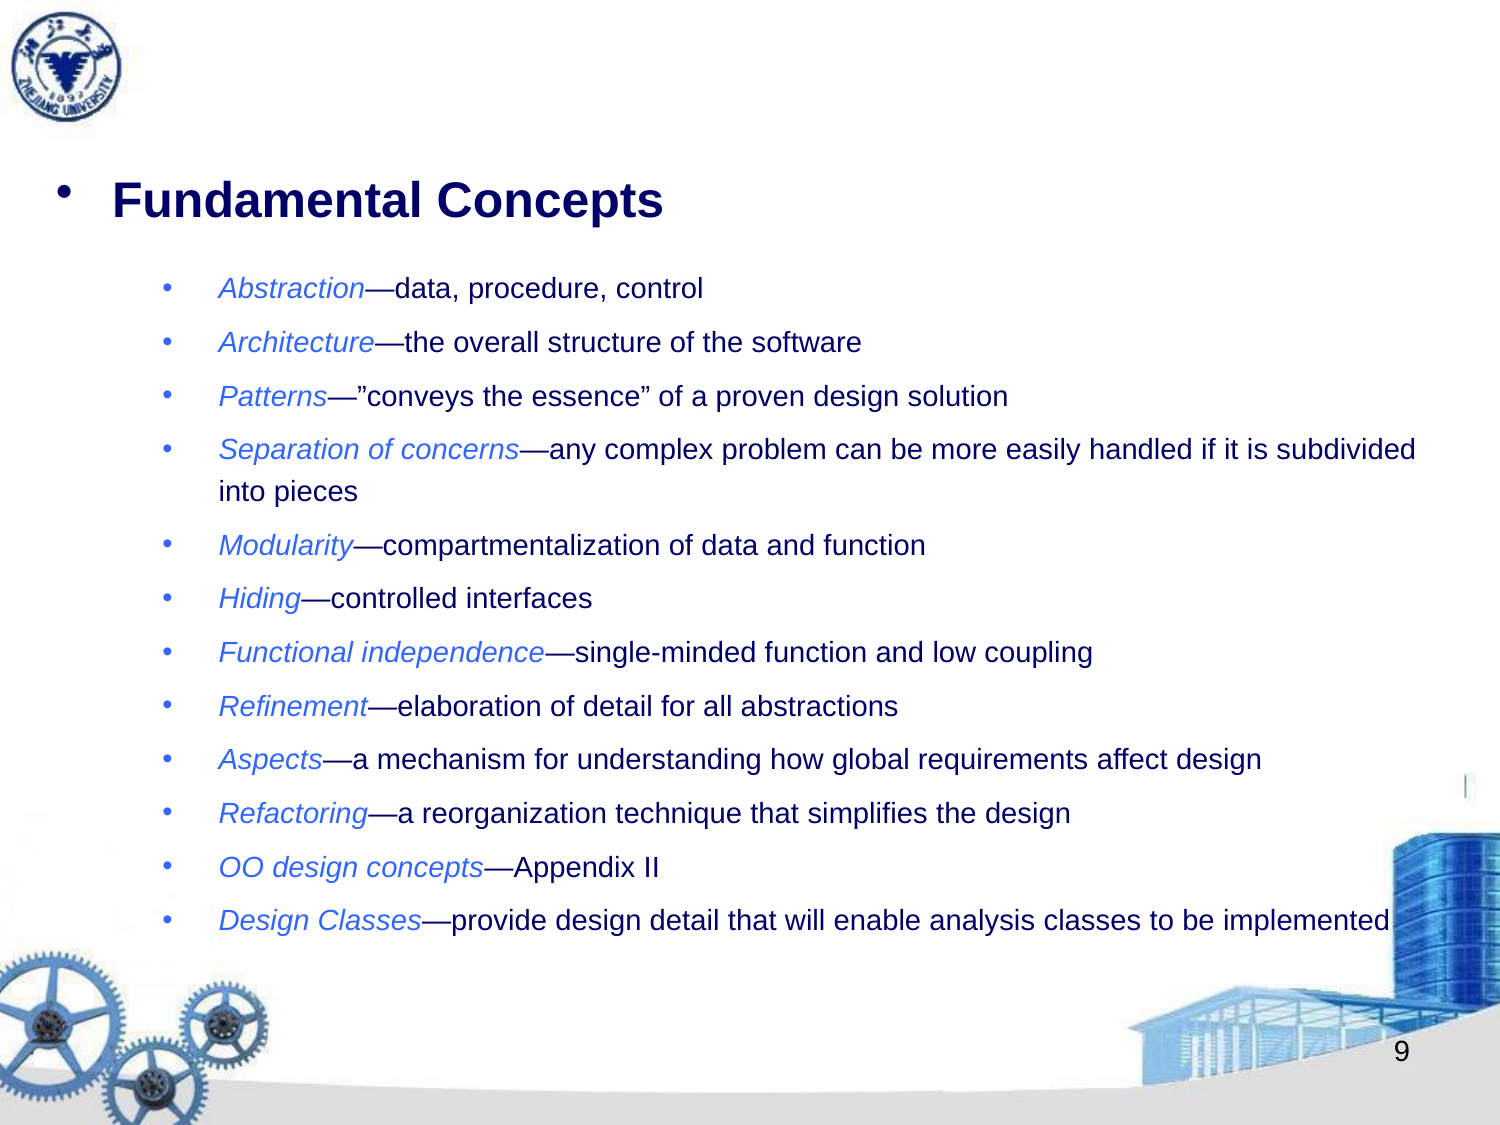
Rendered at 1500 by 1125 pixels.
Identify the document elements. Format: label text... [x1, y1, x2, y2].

slide_number 9 [1115, 1024, 1426, 1103]
text_box Abstraction—data, procedure, control Architecture—the overall structure of the software Patterns—”conveys the essence” of a proven design solution Separation of concerns—any complex problem can be more easily handled if it is subdivided into pieces Modularity—compartmentalization of data and function Hiding—controlled interfaces Functional independence—single-minded function and low coupling Refinement—elaboration of detail for all abstractions Aspects—a mechanism for understanding how global requirements affect design Refactoring—a reorganization technique that simplifies the design OO design concepts—Appendix II Design Classes—provide design detail that will enable analysis classes to be implemented [147, 255, 1436, 988]
picture [0, 0, 1500, 1125]
text_box Fundamental Concepts [41, 160, 1392, 386]
